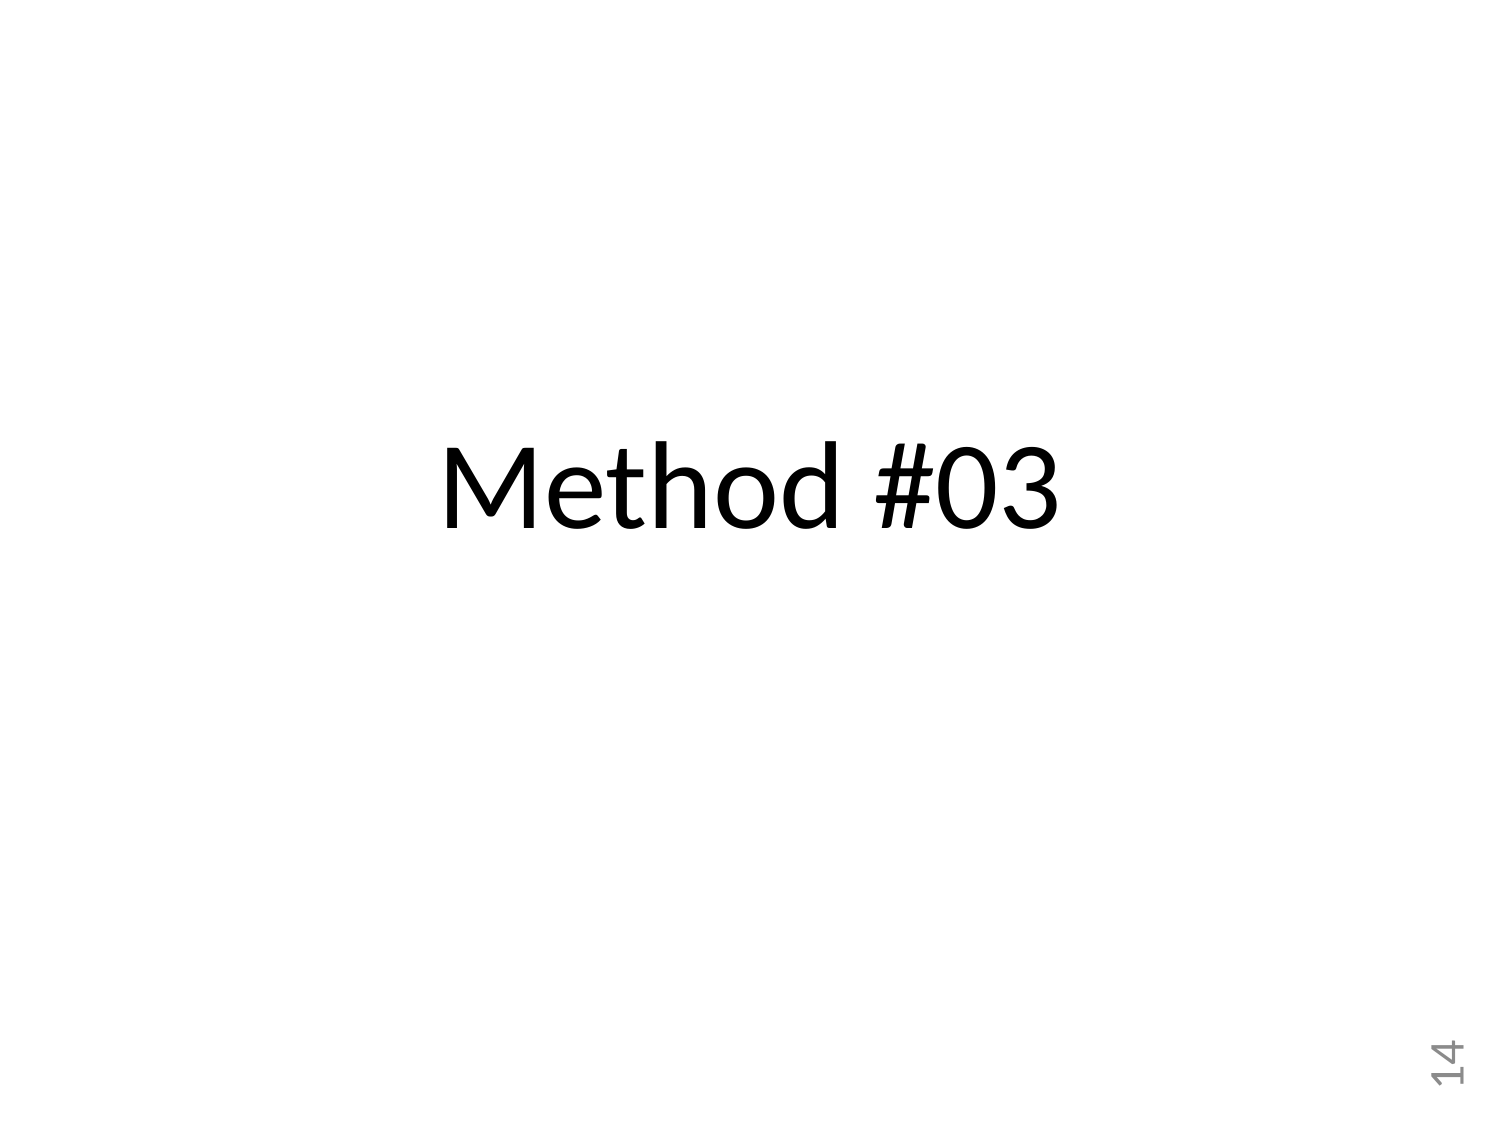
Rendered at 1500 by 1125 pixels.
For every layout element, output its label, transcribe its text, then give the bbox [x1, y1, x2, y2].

text_box Method #03 [422, 395, 1078, 561]
slide_number 14 [1412, 1025, 1475, 1125]
